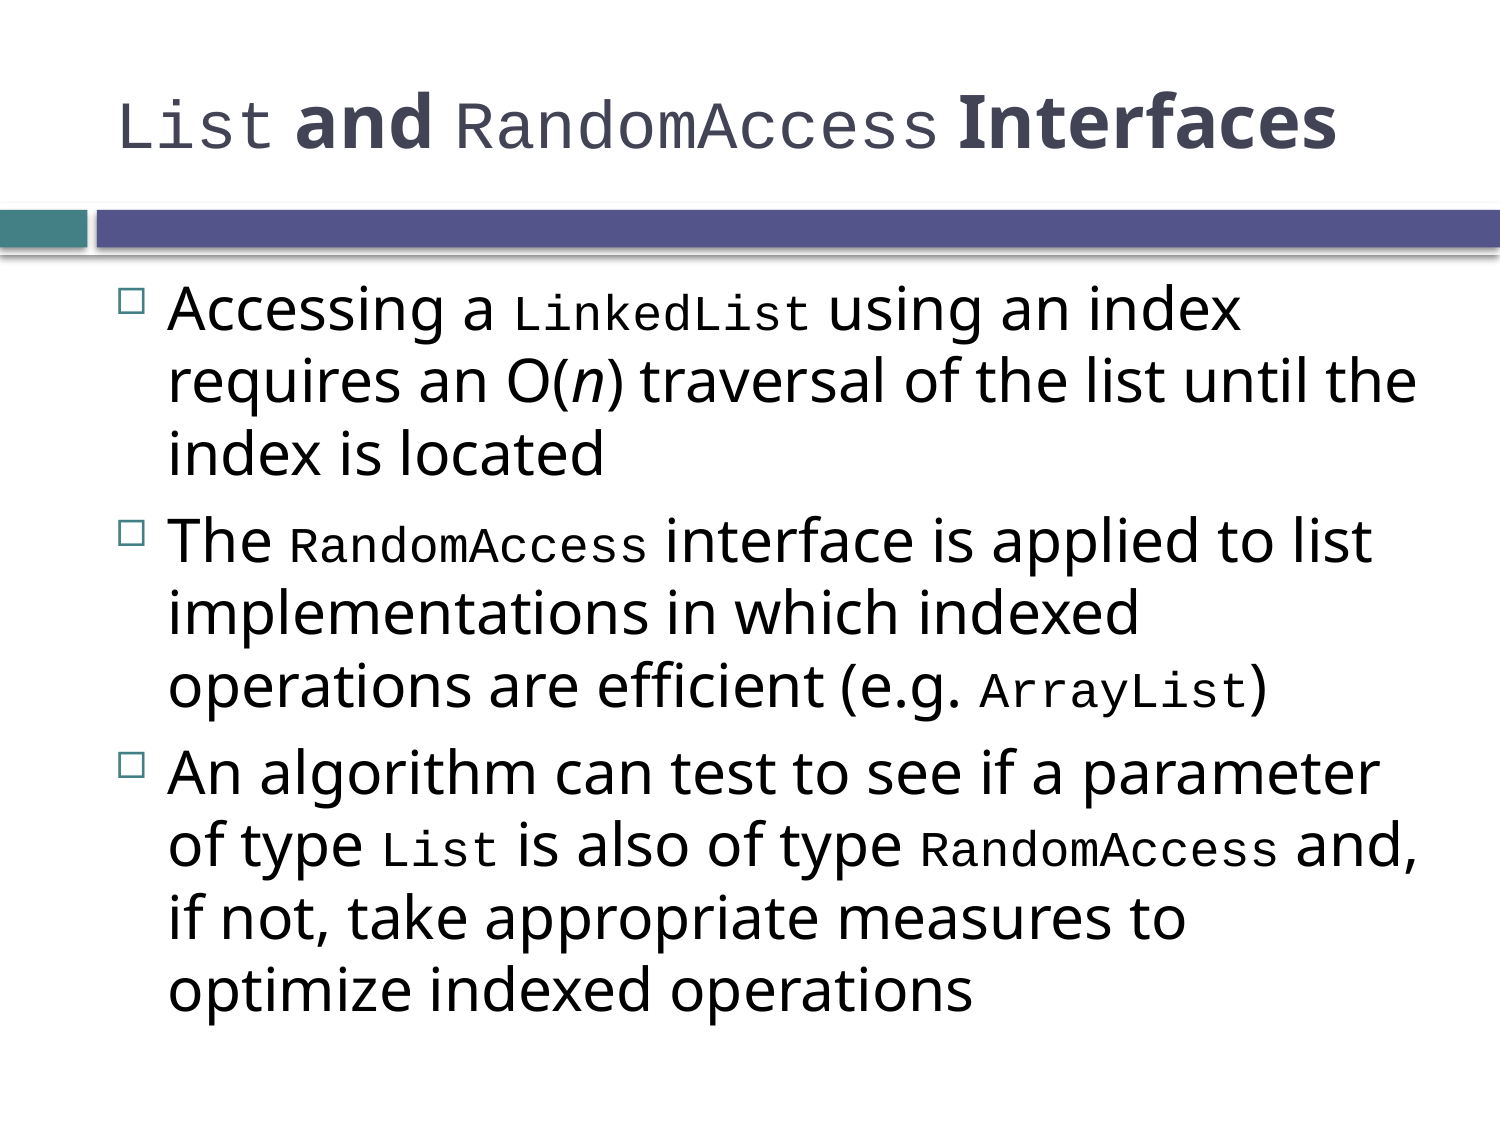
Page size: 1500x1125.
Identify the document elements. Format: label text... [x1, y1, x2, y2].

title List and RandomAccess Interfaces [100, 37, 1439, 201]
list Accessing a LinkedList using an index requires an O(n) traversal of the list until the index is located The RandomAccess interface is applied to list implementations in which indexed operations are efficient (e.g. ArrayList) An algorithm can test to see if a parameter of type List is also of type RandomAccess and, if not, take appropriate measures to optimize indexed operations [100, 262, 1439, 1001]
